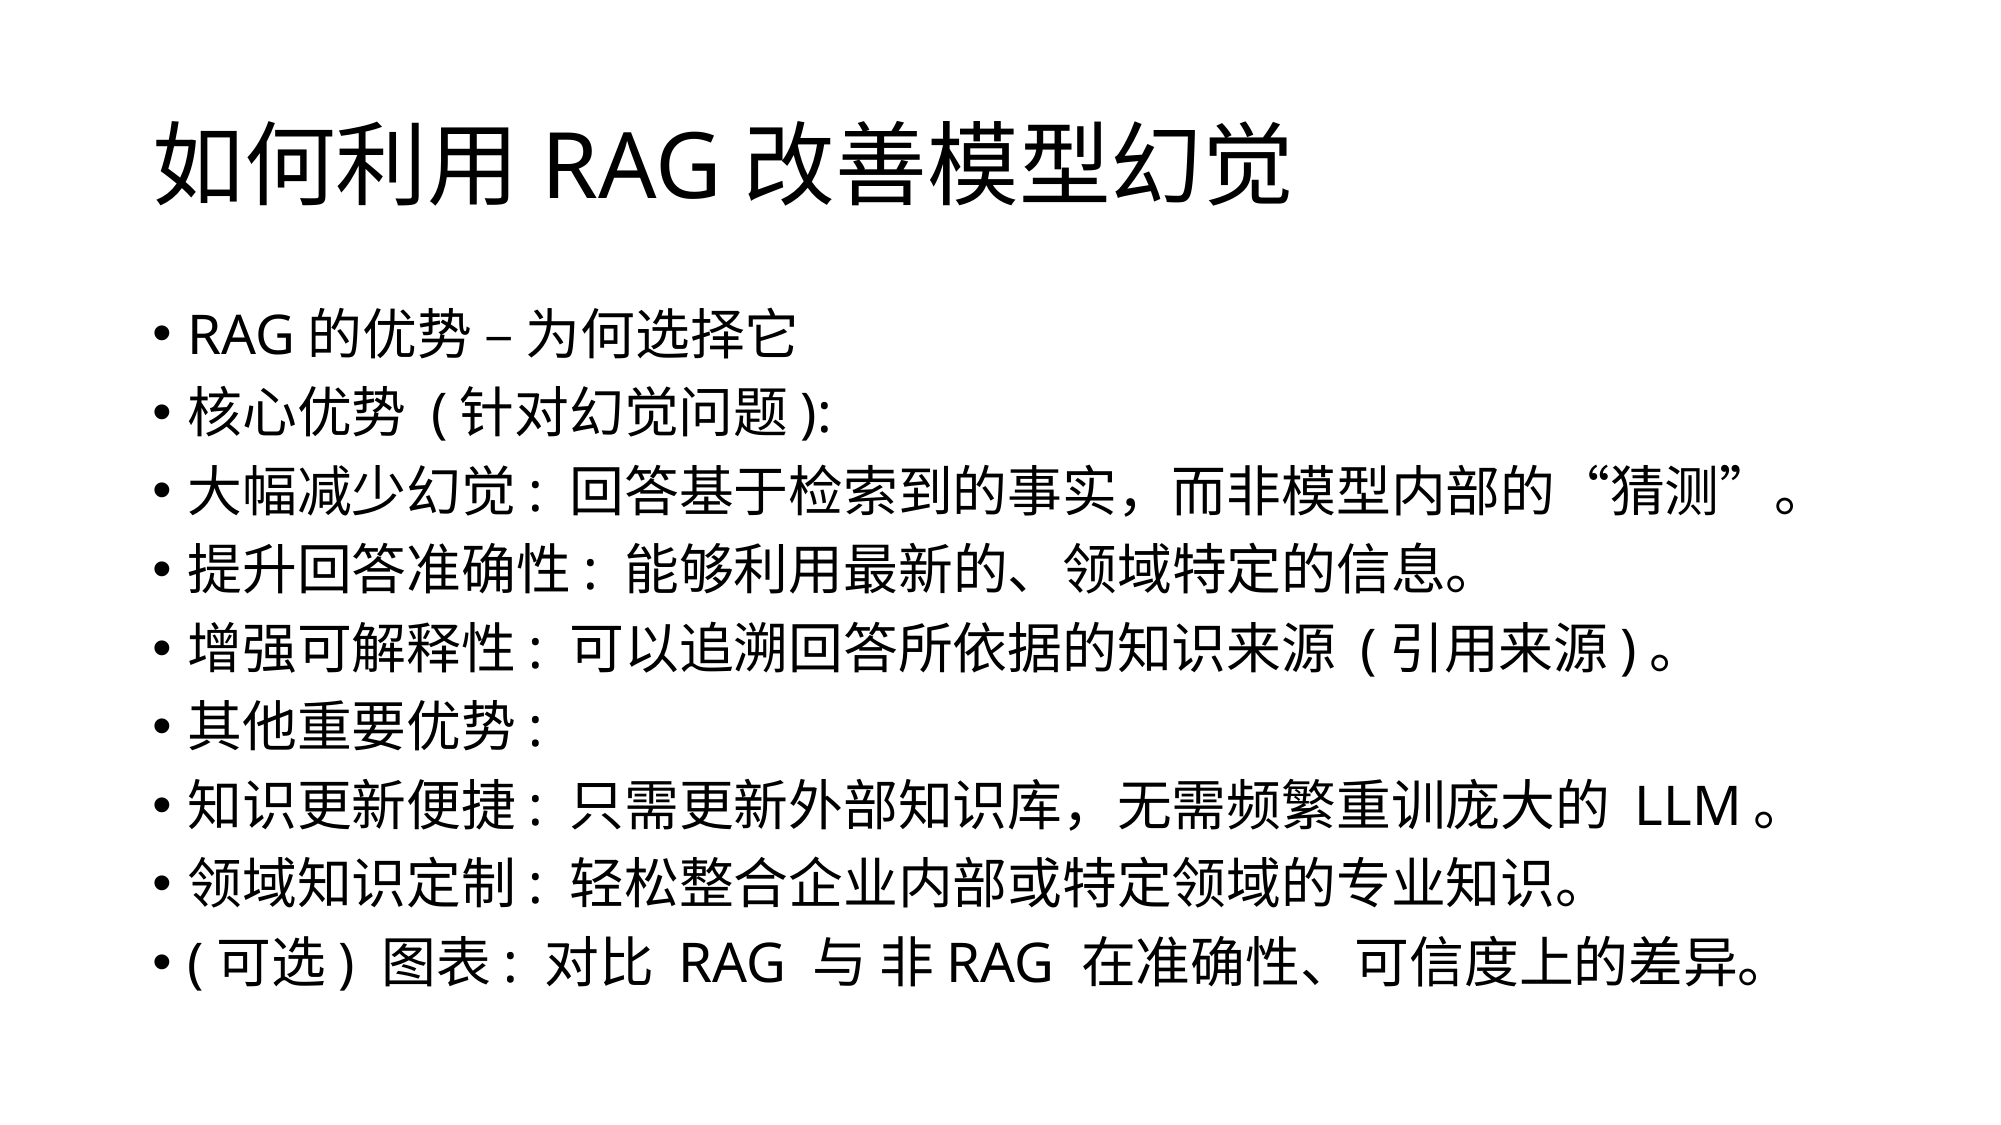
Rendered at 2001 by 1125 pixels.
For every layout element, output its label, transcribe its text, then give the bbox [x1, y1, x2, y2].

title 如何利用RAG改善模型幻觉 [137, 59, 1863, 278]
list RAG的优势 – 为何选择它 核心优势 (针对幻觉问题): 大幅减少幻觉: 回答基于检索到的事实，而非模型内部的“猜测”。 提升回答准确性: 能够利用最新的、领域特定的信息。 增强可解释性: 可以追溯回答所依据的知识来源 (引用来源)。 其他重要优势: 知识更新便捷: 只需更新外部知识库，无需频繁重训庞大的 LLM。 领域知识定制: 轻松整合企业内部或特定领域的专业知识。 (可选) 图表: 对比 RAG 与 非RAG 在准确性、可信度上的差异。 [137, 299, 1863, 1014]
